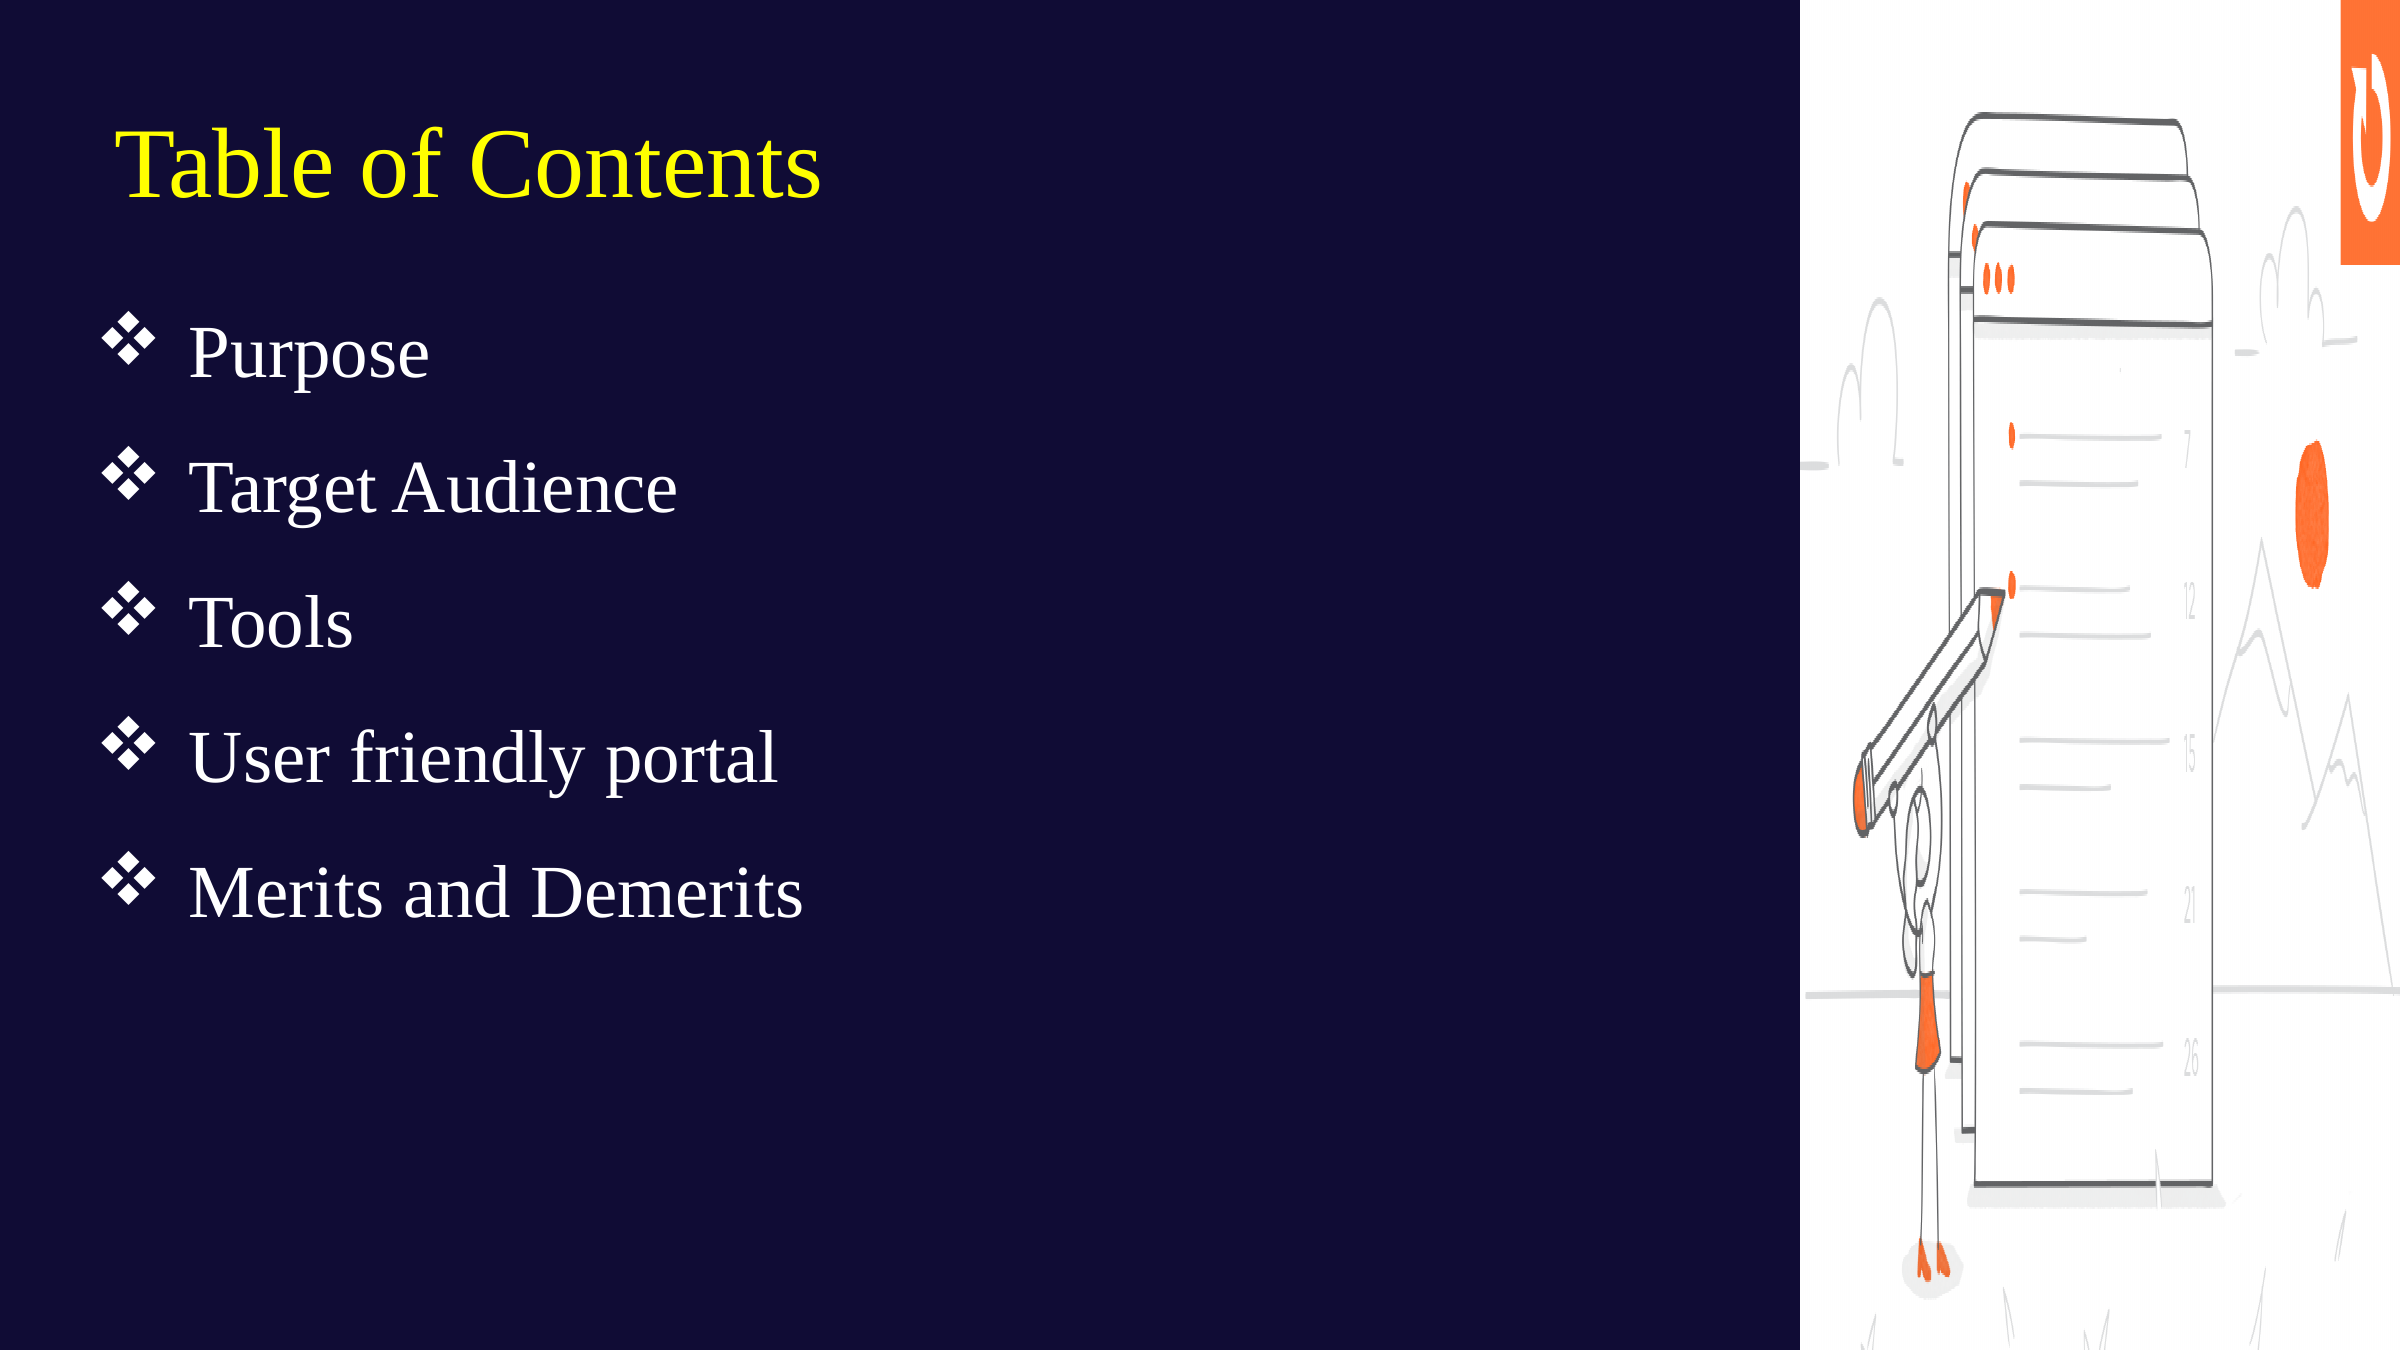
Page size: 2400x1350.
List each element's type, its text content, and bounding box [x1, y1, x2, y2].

text_box [0, 0, 1799, 1350]
text_box Table of Contents [13, 96, 925, 211]
text_box Purpose Target Audience Tools User friendly portal Merits and Demerits [80, 250, 1771, 1121]
picture [1799, 0, 2400, 1350]
